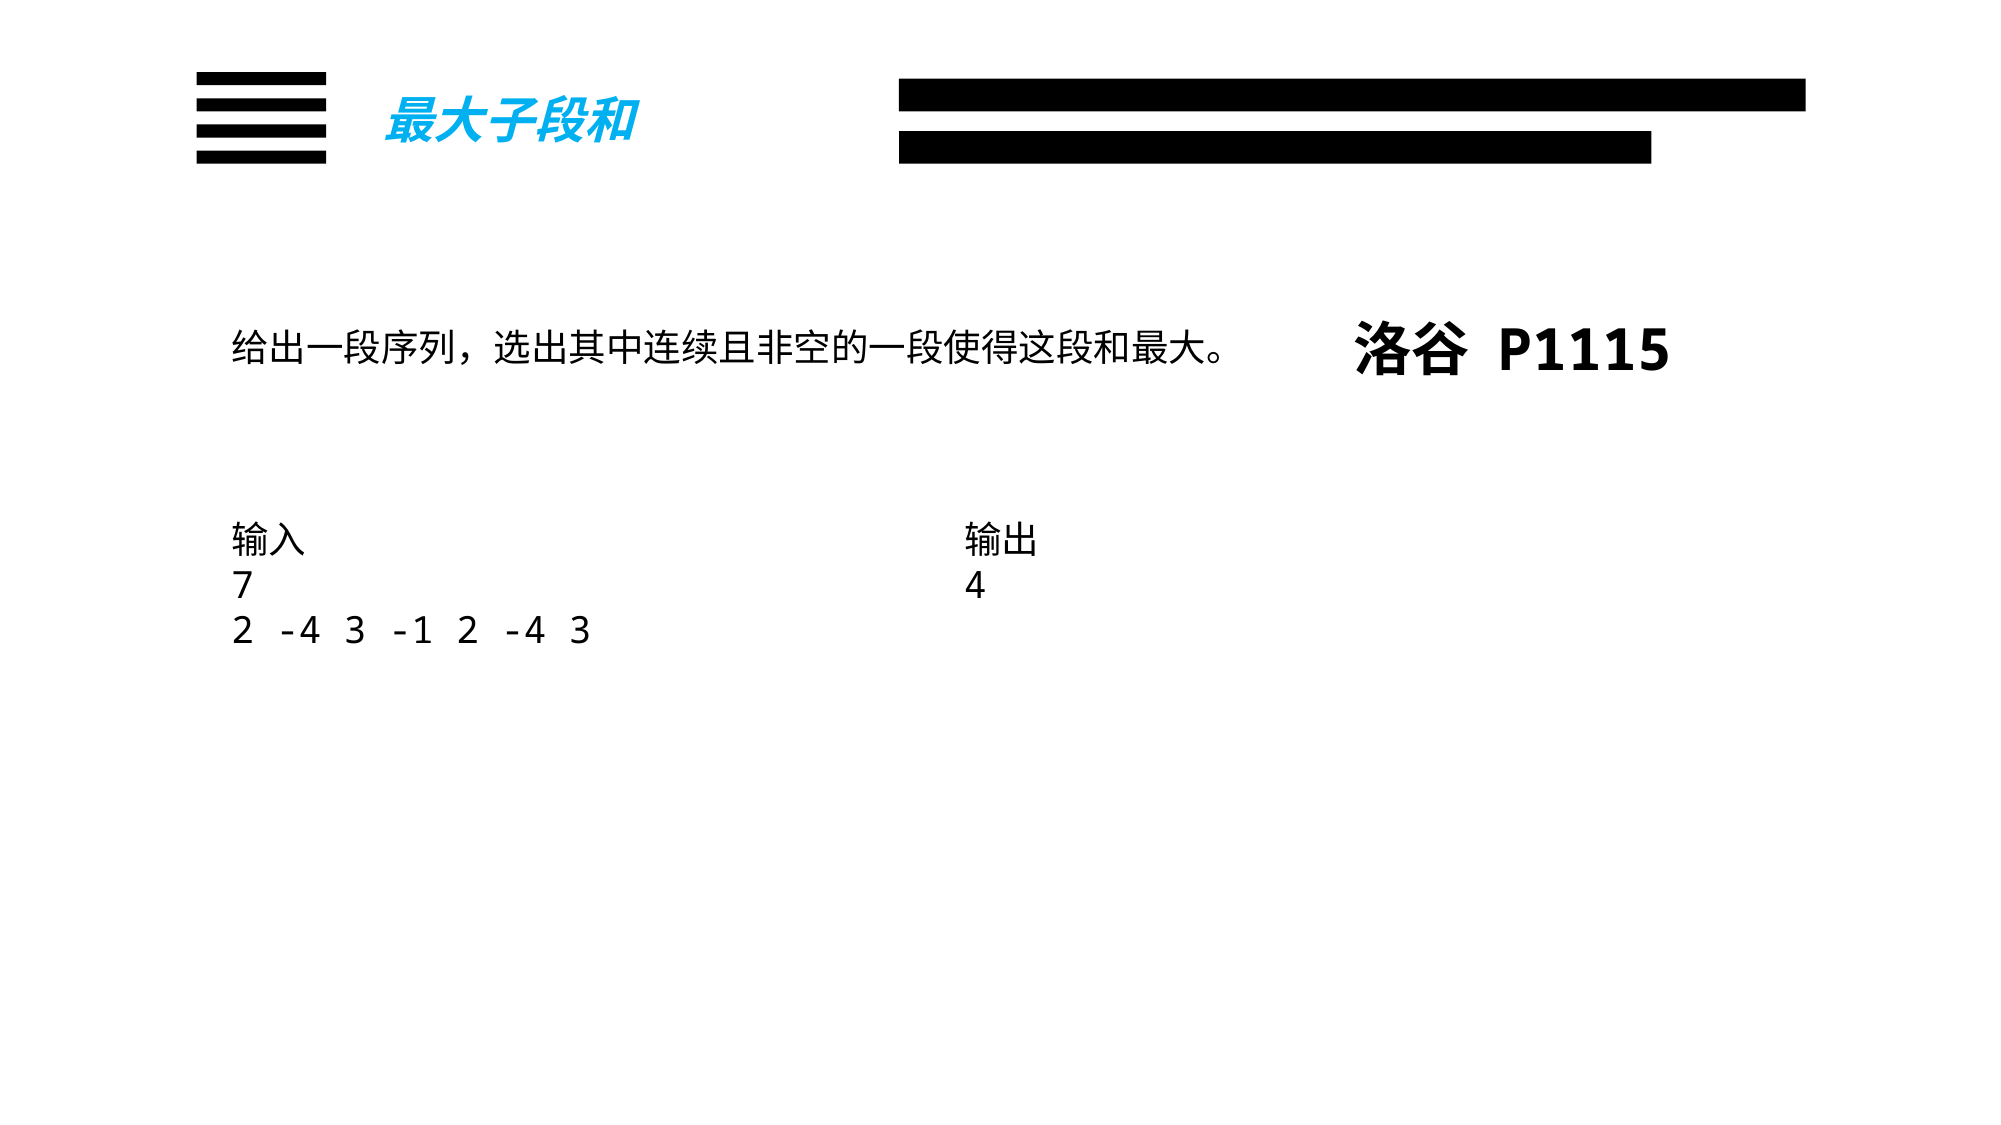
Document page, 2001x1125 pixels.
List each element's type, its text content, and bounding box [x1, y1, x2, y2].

text_box [898, 130, 1652, 165]
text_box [196, 72, 327, 164]
text_box 洛谷 P1115 [1338, 304, 1687, 390]
text_box 最大子段和 [369, 81, 857, 157]
text_box 给出一段序列，选出其中连续且非空的一段使得这段和最大。 [216, 316, 1338, 377]
text_box 输出 4 [949, 508, 1714, 614]
text_box [898, 78, 1807, 112]
text_box 输入 7 2 -4 3 -1 2 -4 3 [216, 508, 891, 659]
